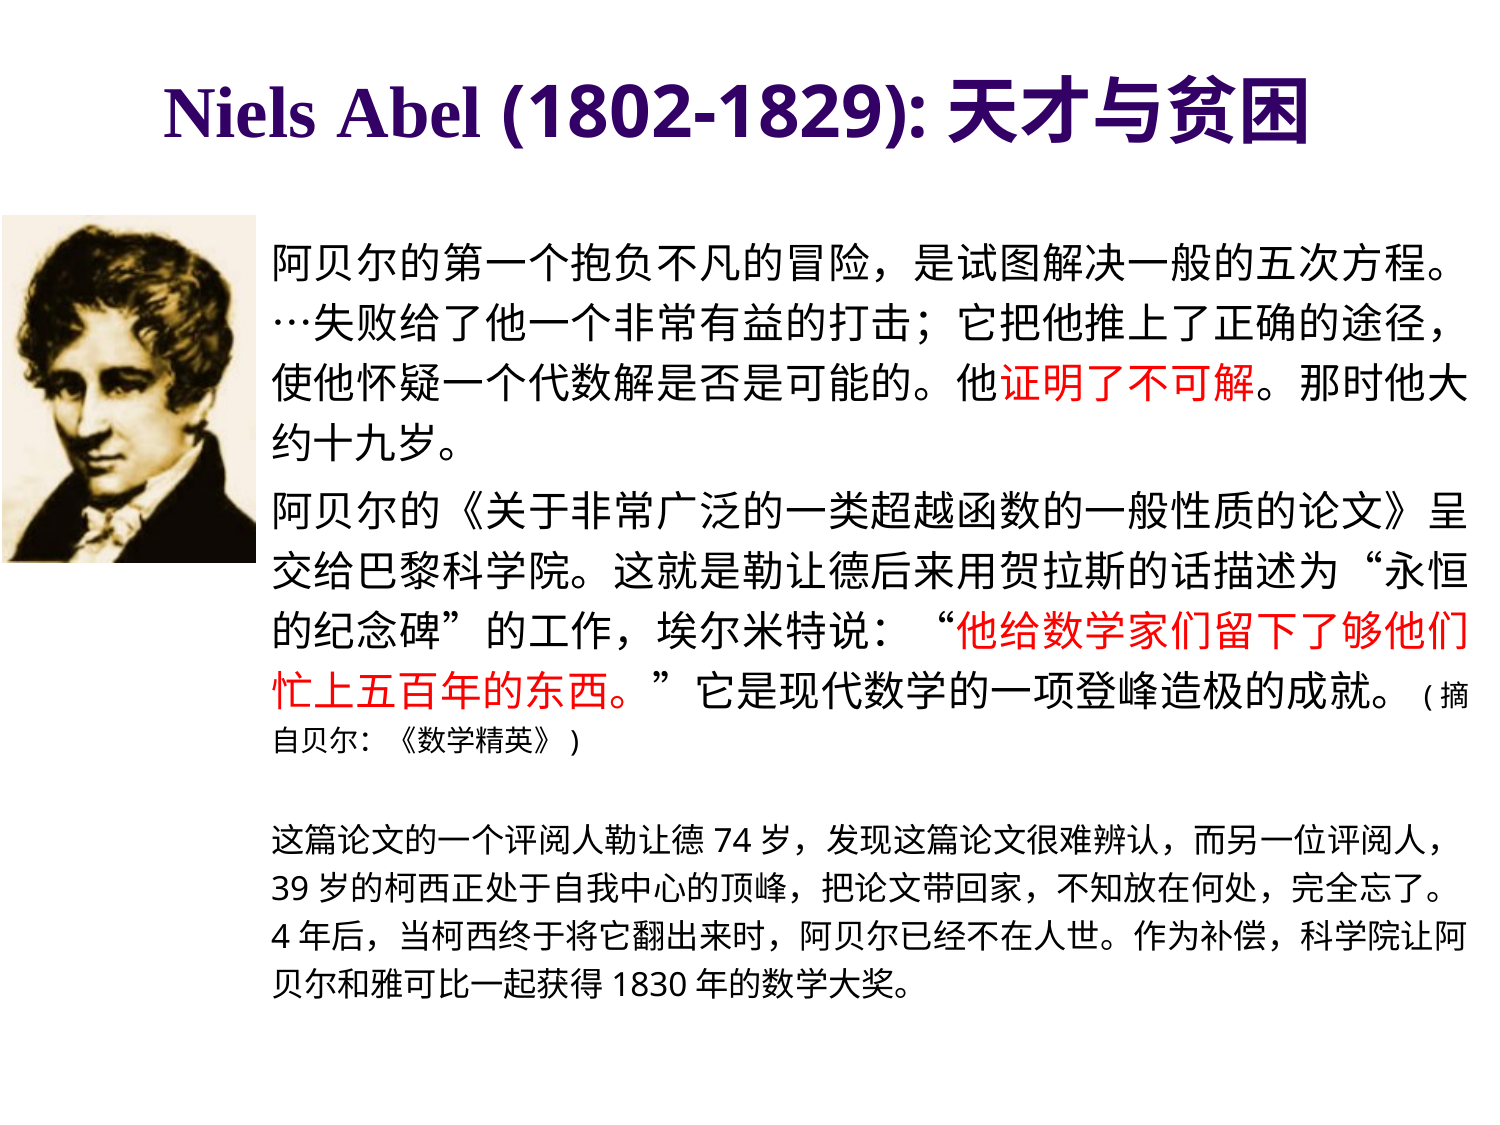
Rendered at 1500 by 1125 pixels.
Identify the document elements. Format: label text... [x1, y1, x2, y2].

title Niels Abel (1802-1829):天才与贫困 [148, 19, 1424, 160]
list 阿贝尔的第一个抱负不凡的冒险，是试图解决一般的五次方程。…失败给了他一个非常有益的打击；它把他推上了正确的途径，使他怀疑一个代数解是否是可能的。他证明了不可解。那时他大约十九岁。 阿贝尔的《关于非常广泛的一类超越函数的一般性质的论文》呈交给巴黎科学院。这就是勒让德后来用贺拉斯的话描述为“永恒的纪念碑”的工作，埃尔米特说：“他给数学家们留下了够他们忙上五百年的东西。”它是现代数学的一项登峰造极的成就。(摘自贝尔：《数学精英》) 这篇论文的一个评阅人勒让德74岁，发现这篇论文很难辨认，而另一位评阅人，39岁的柯西正处于自我中心的顶峰，把论文带回家，不知放在何处，完全忘了。 4年后，当柯西终于将它翻出来时，阿贝尔已经不在人世。作为补偿，科学院让阿贝尔和雅可比一起获得1830年的数学大奖。 [256, 219, 1485, 999]
picture [2, 215, 257, 563]
